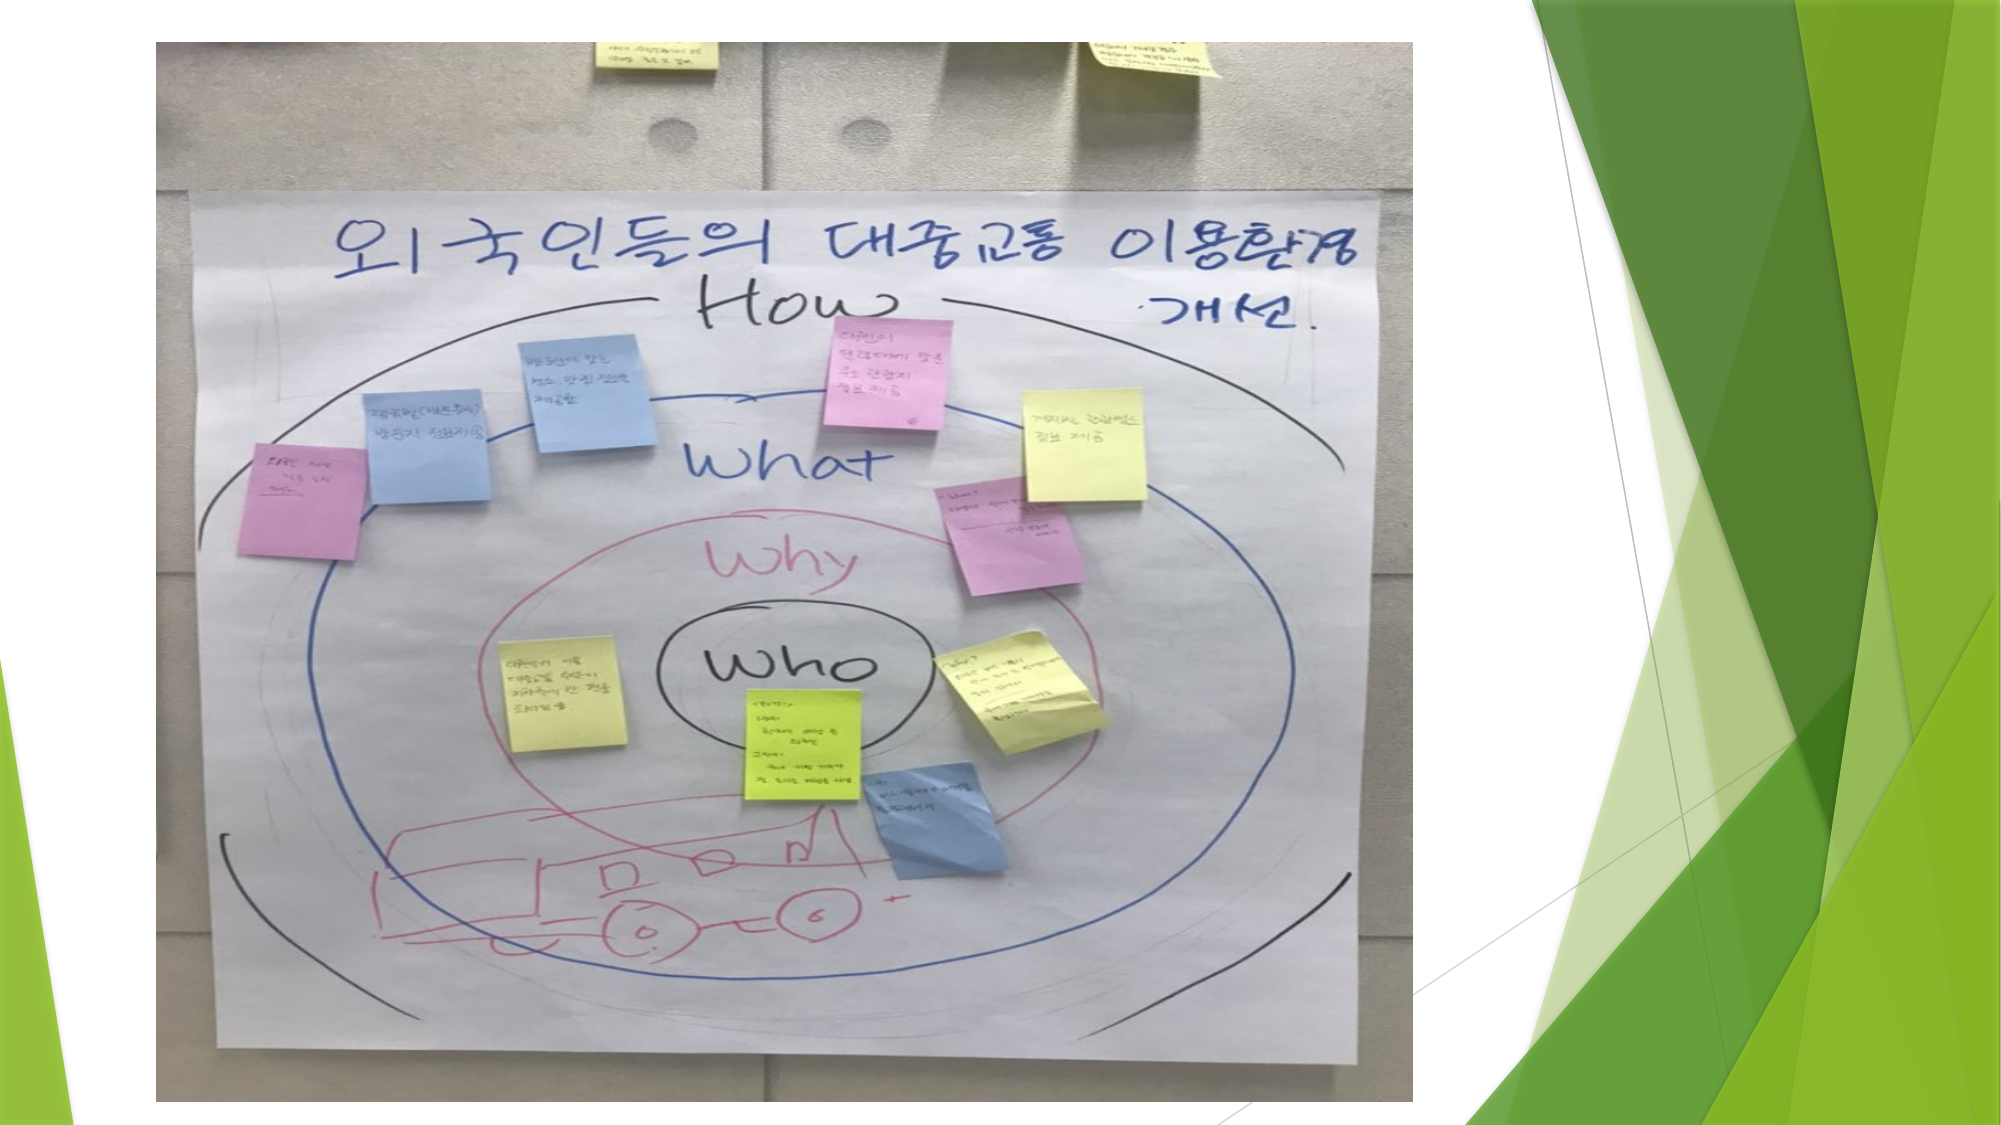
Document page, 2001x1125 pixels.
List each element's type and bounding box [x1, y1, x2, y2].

list [155, 41, 1414, 1102]
